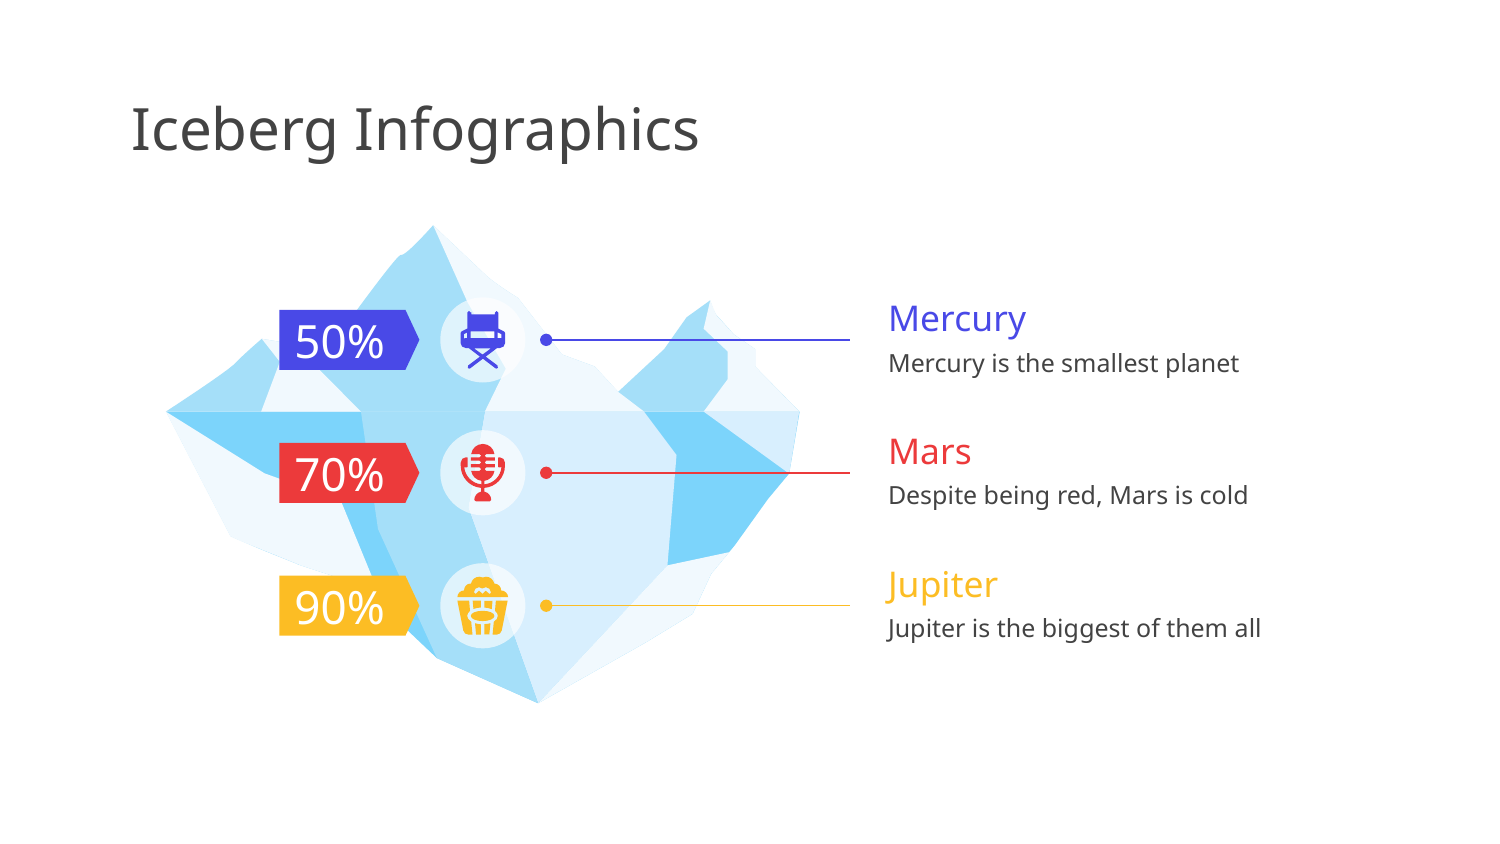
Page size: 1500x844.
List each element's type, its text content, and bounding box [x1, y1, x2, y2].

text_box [279, 420, 1335, 526]
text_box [457, 576, 509, 635]
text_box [165, 225, 800, 704]
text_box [279, 553, 1335, 659]
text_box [279, 287, 1335, 393]
title Iceberg Infographics [116, 88, 1384, 167]
